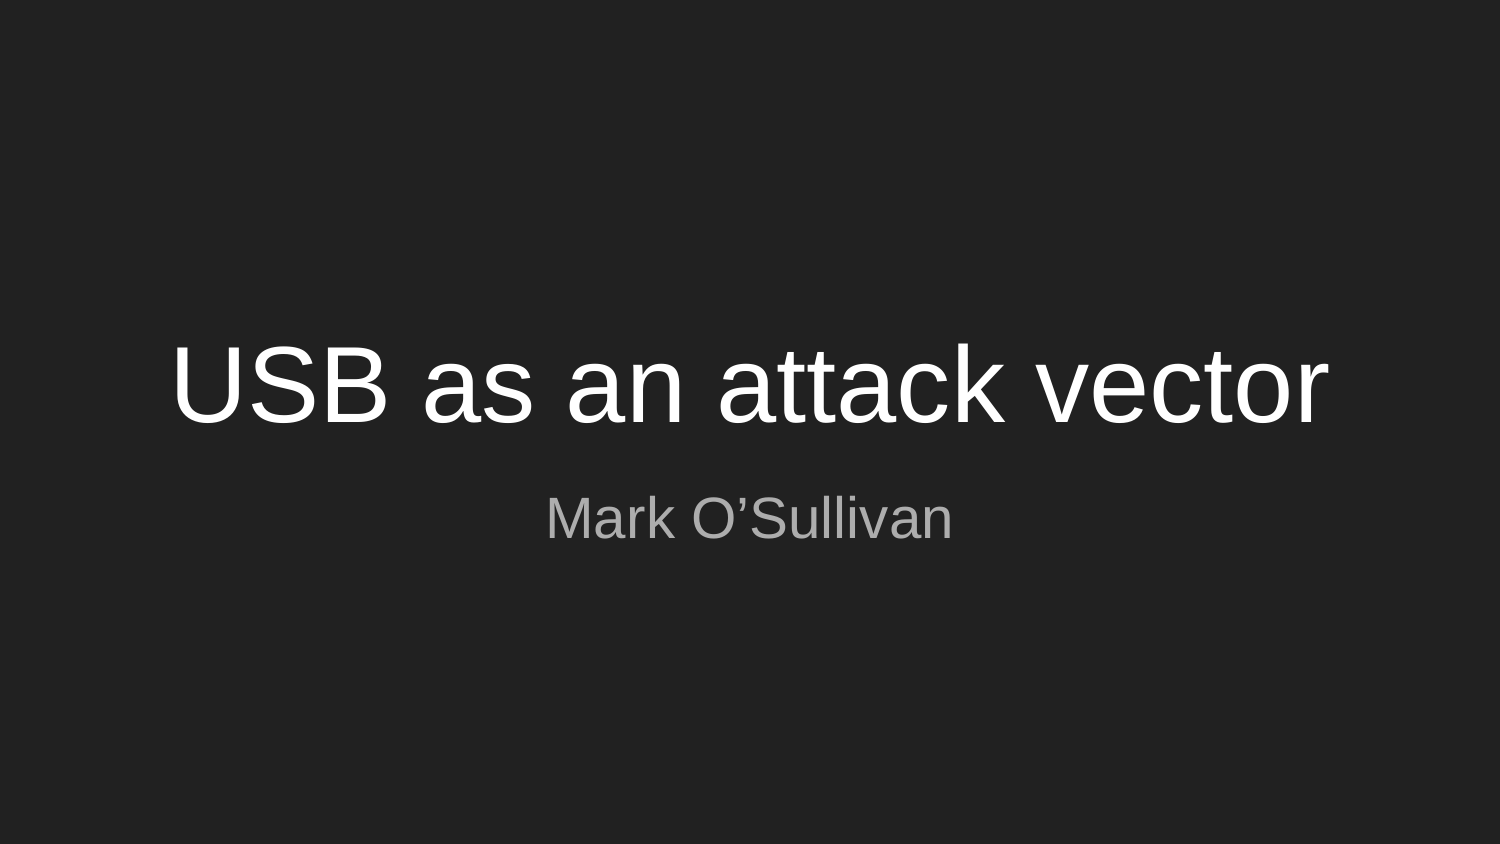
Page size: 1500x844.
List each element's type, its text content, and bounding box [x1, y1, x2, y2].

title USB as an attack vector [51, 122, 1449, 459]
subtitle Mark O’Sullivan [51, 464, 1449, 595]
